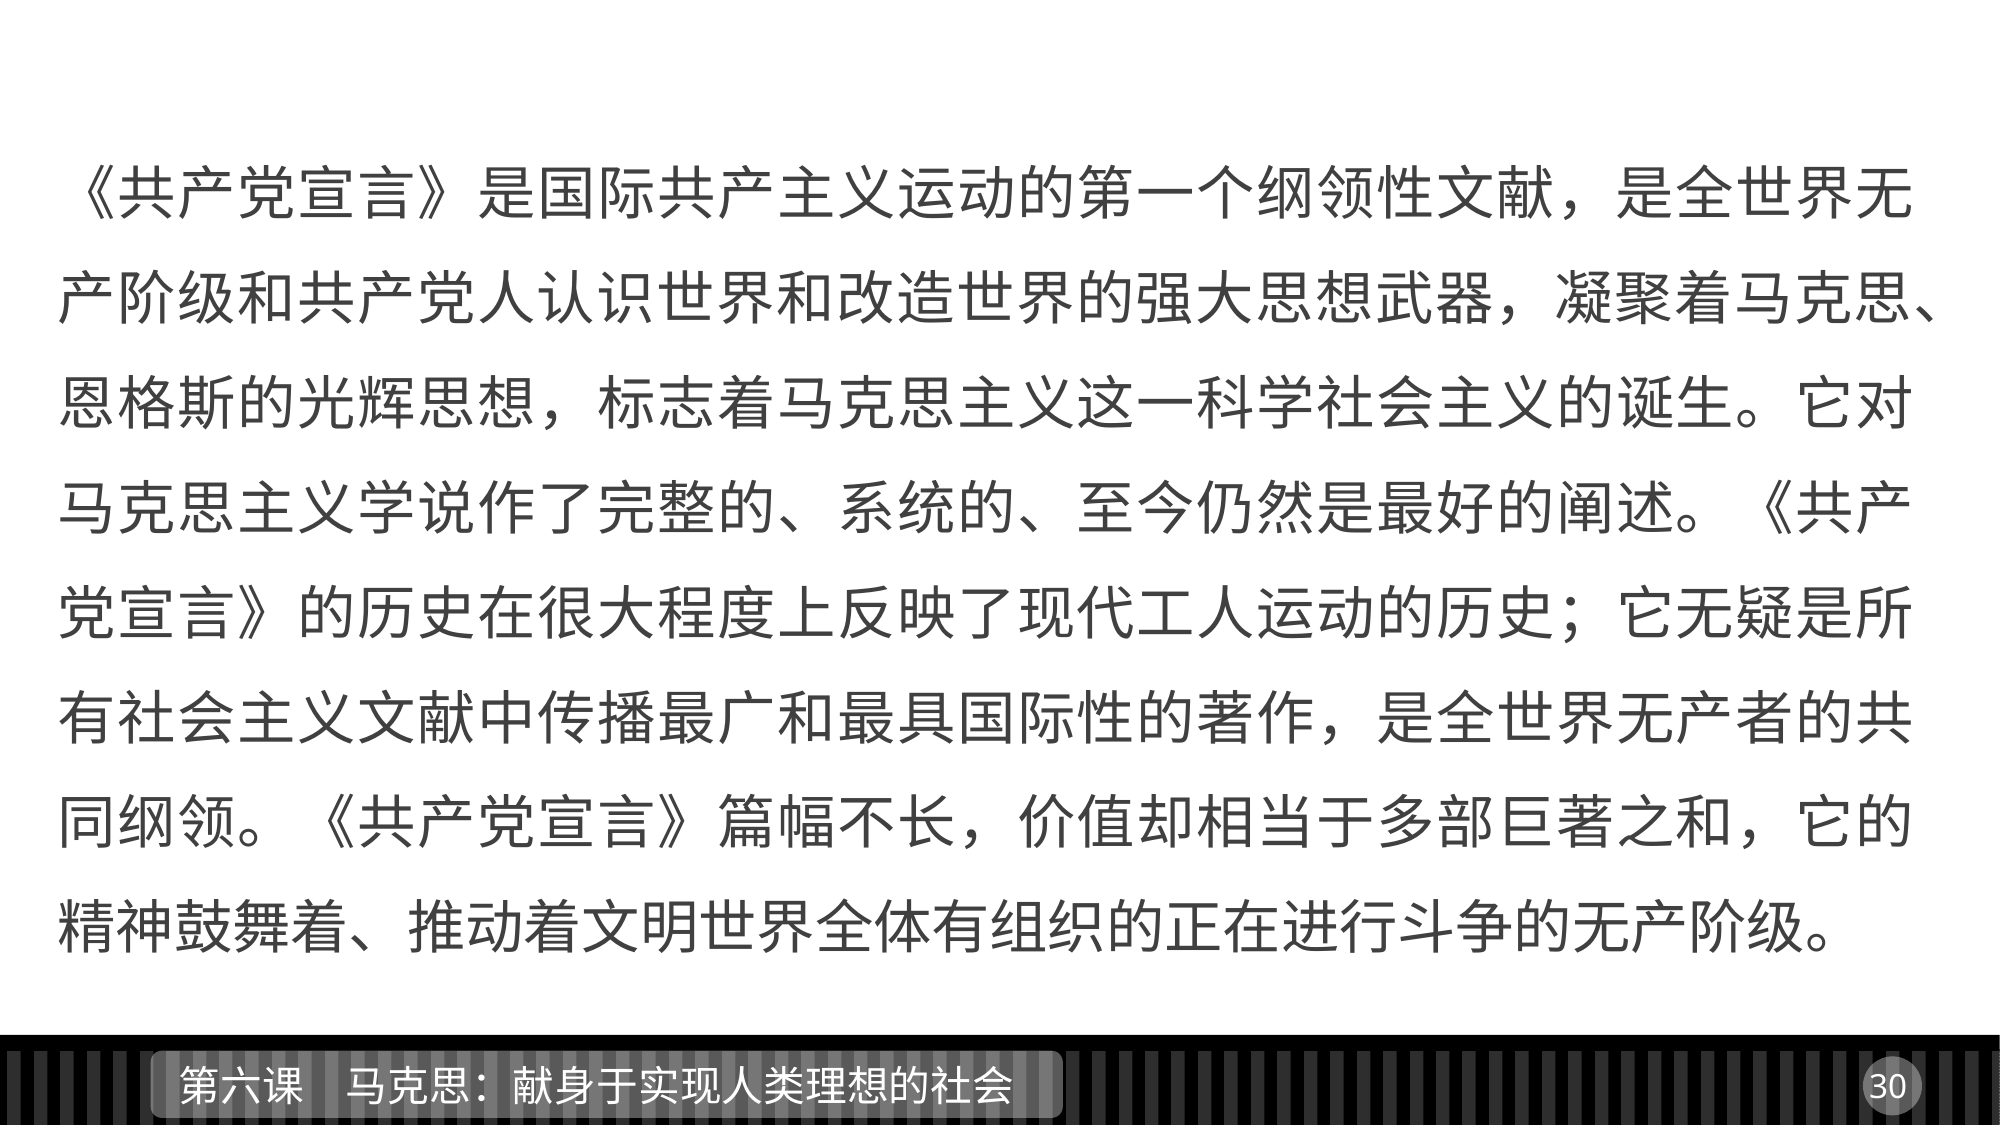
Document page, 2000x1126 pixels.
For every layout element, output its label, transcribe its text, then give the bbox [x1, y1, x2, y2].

text_box 《共产党宣言》是国际共产主义运动的第一个纲领性文献，是全世界无产阶级和共产党人认识世界和改造世界的强大思想武器，凝聚着马克思、恩格斯的光辉思想，标志着马克思主义这一科学社会主义的诞生。它对马克思主义学说作了完整的、系统的、至今仍然是最好的阐述。《共产党宣言》的历史在很大程度上反映了现代工人运动的历史；它无疑是所有社会主义文献中传播最广和最具国际性的著作，是全世界无产者的共同纲领。《共产党宣言》篇幅不长，价值却相当于多部巨著之和，它的精神鼓舞着、推动着文明世界全体有组织的正在进行斗争的无产阶级。 [42, 113, 1929, 968]
